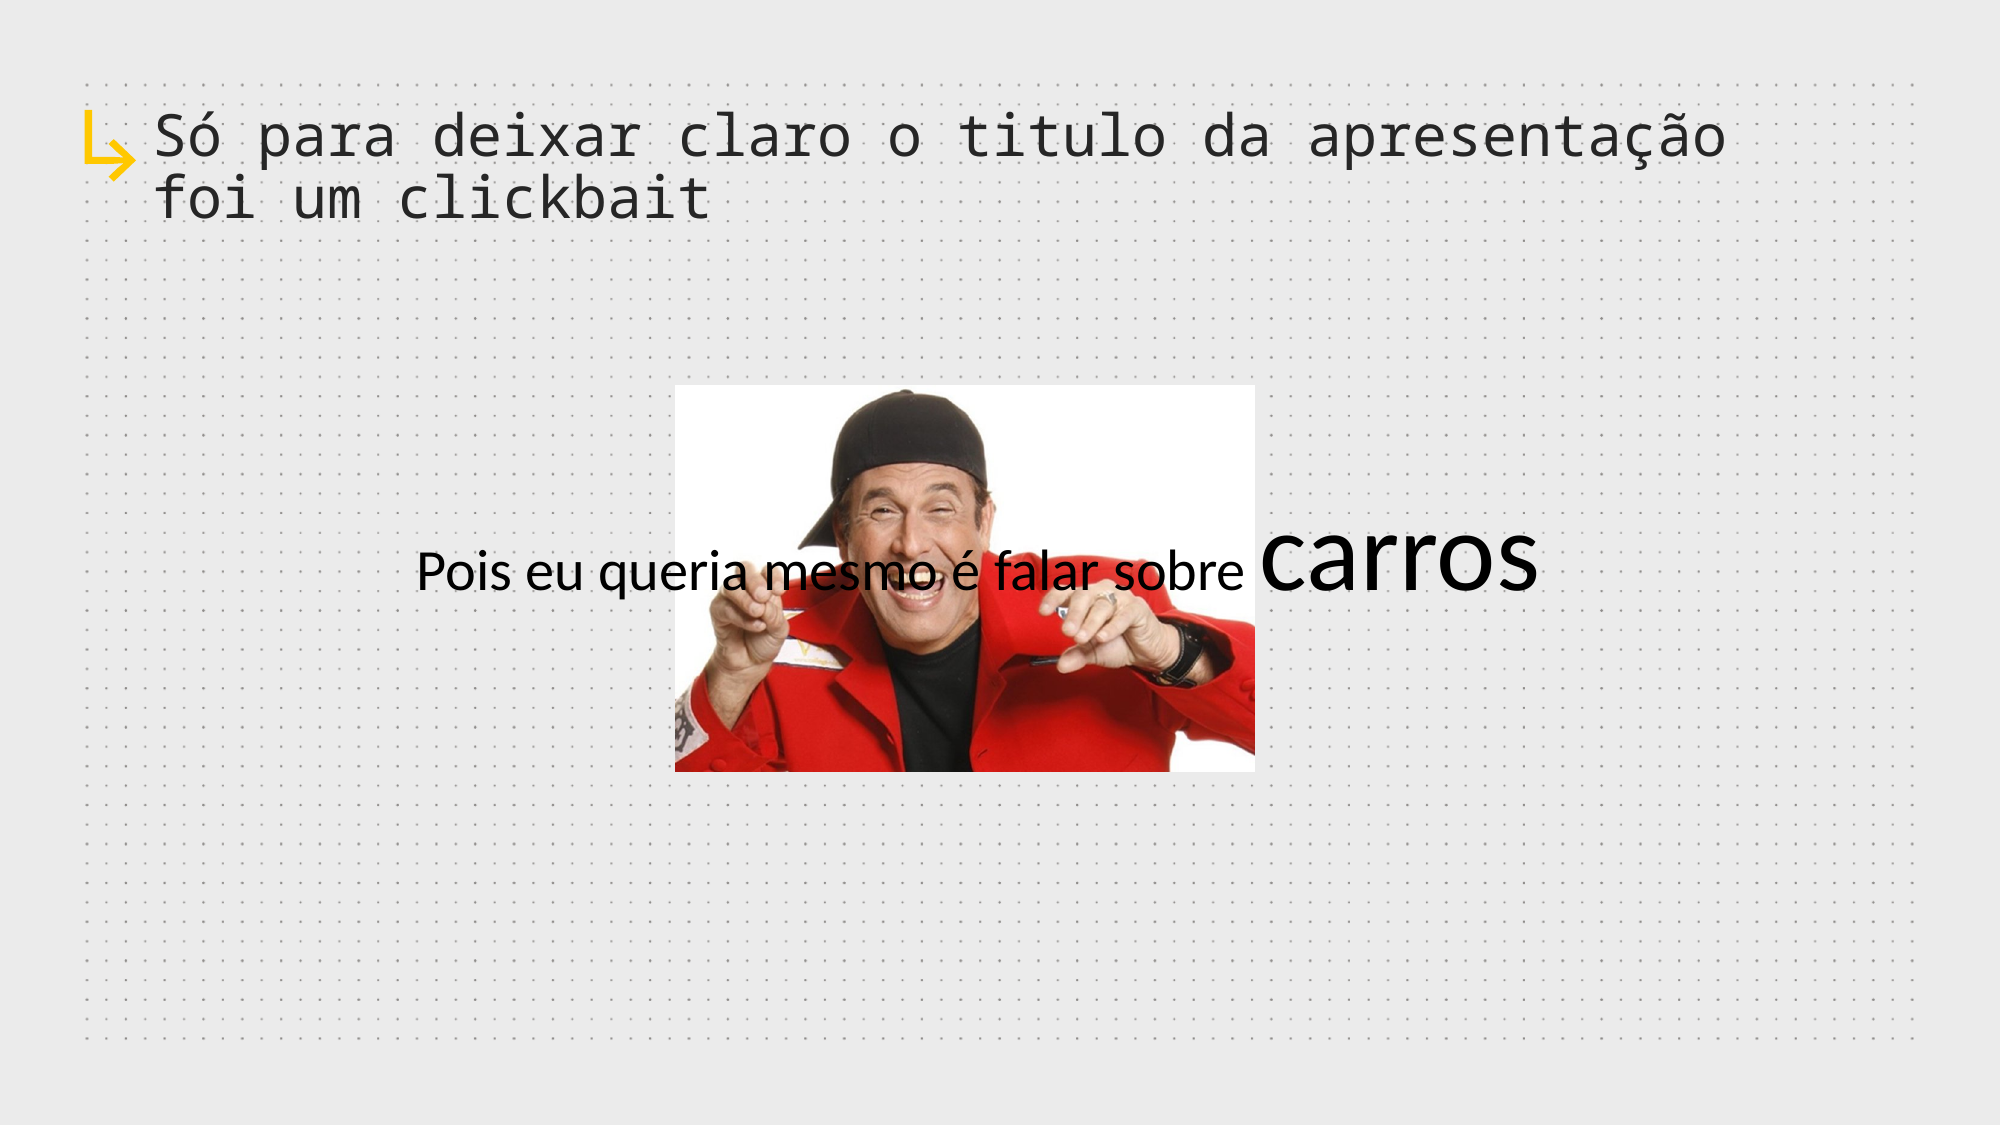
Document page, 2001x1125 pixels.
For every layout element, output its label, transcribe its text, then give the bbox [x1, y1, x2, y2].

title Só para deixar claro o titulo da apresentação foi um clickbait [137, 59, 1863, 278]
text_box Pois eu queria mesmo é falar sobre carros [1255, 470, 1556, 621]
picture [0, 0, 2000, 1125]
text_box Pois eu queria mesmo é falar sobre carros [402, 470, 675, 621]
